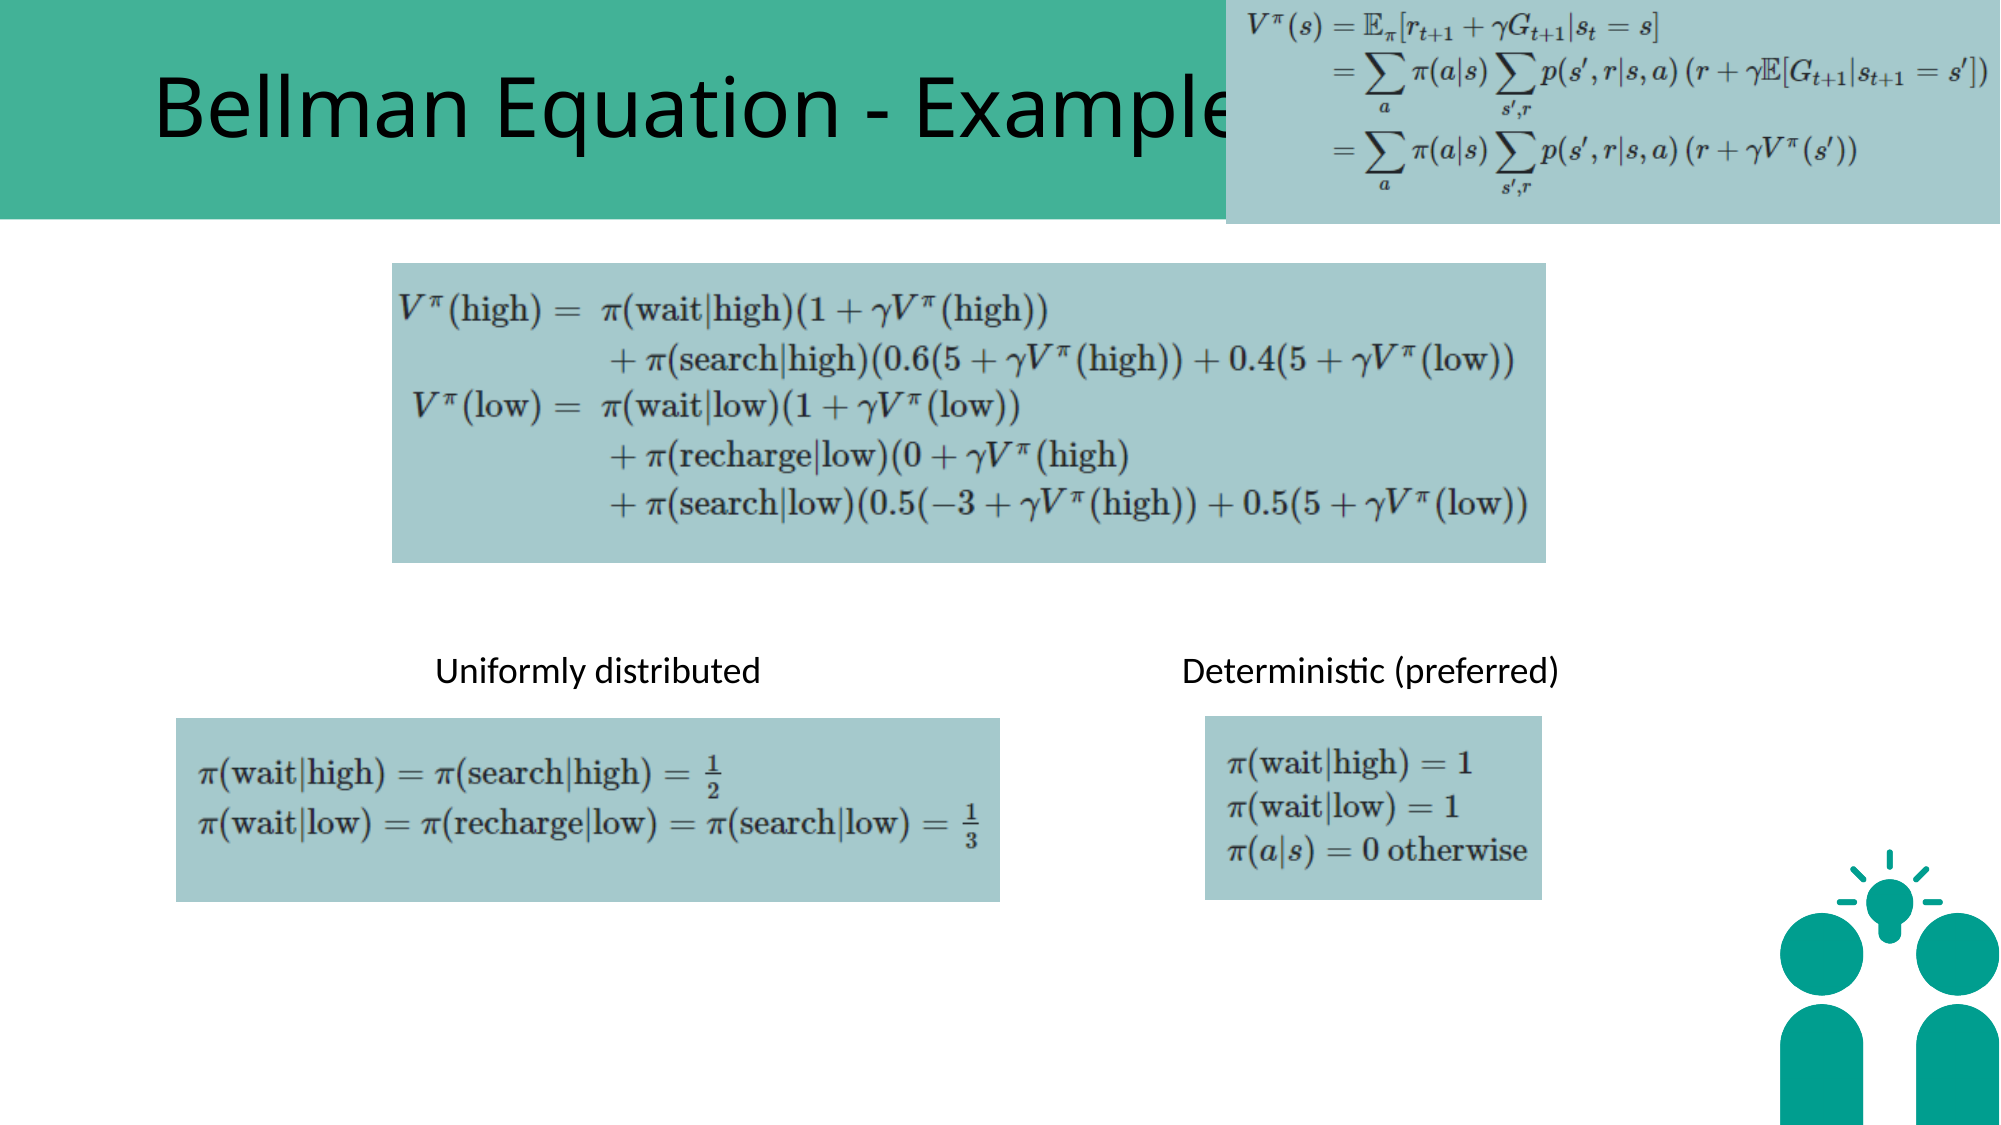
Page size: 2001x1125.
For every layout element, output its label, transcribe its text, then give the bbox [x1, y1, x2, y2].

picture [392, 263, 1546, 563]
picture [175, 718, 1000, 902]
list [1226, 0, 2000, 224]
text_box Uniformly distributed [420, 638, 833, 699]
picture [1205, 716, 1542, 900]
title Bellman Equation - Example [137, 2, 1226, 220]
picture [1779, 849, 2000, 1125]
text_box Deterministic (preferred) [1167, 638, 1580, 699]
